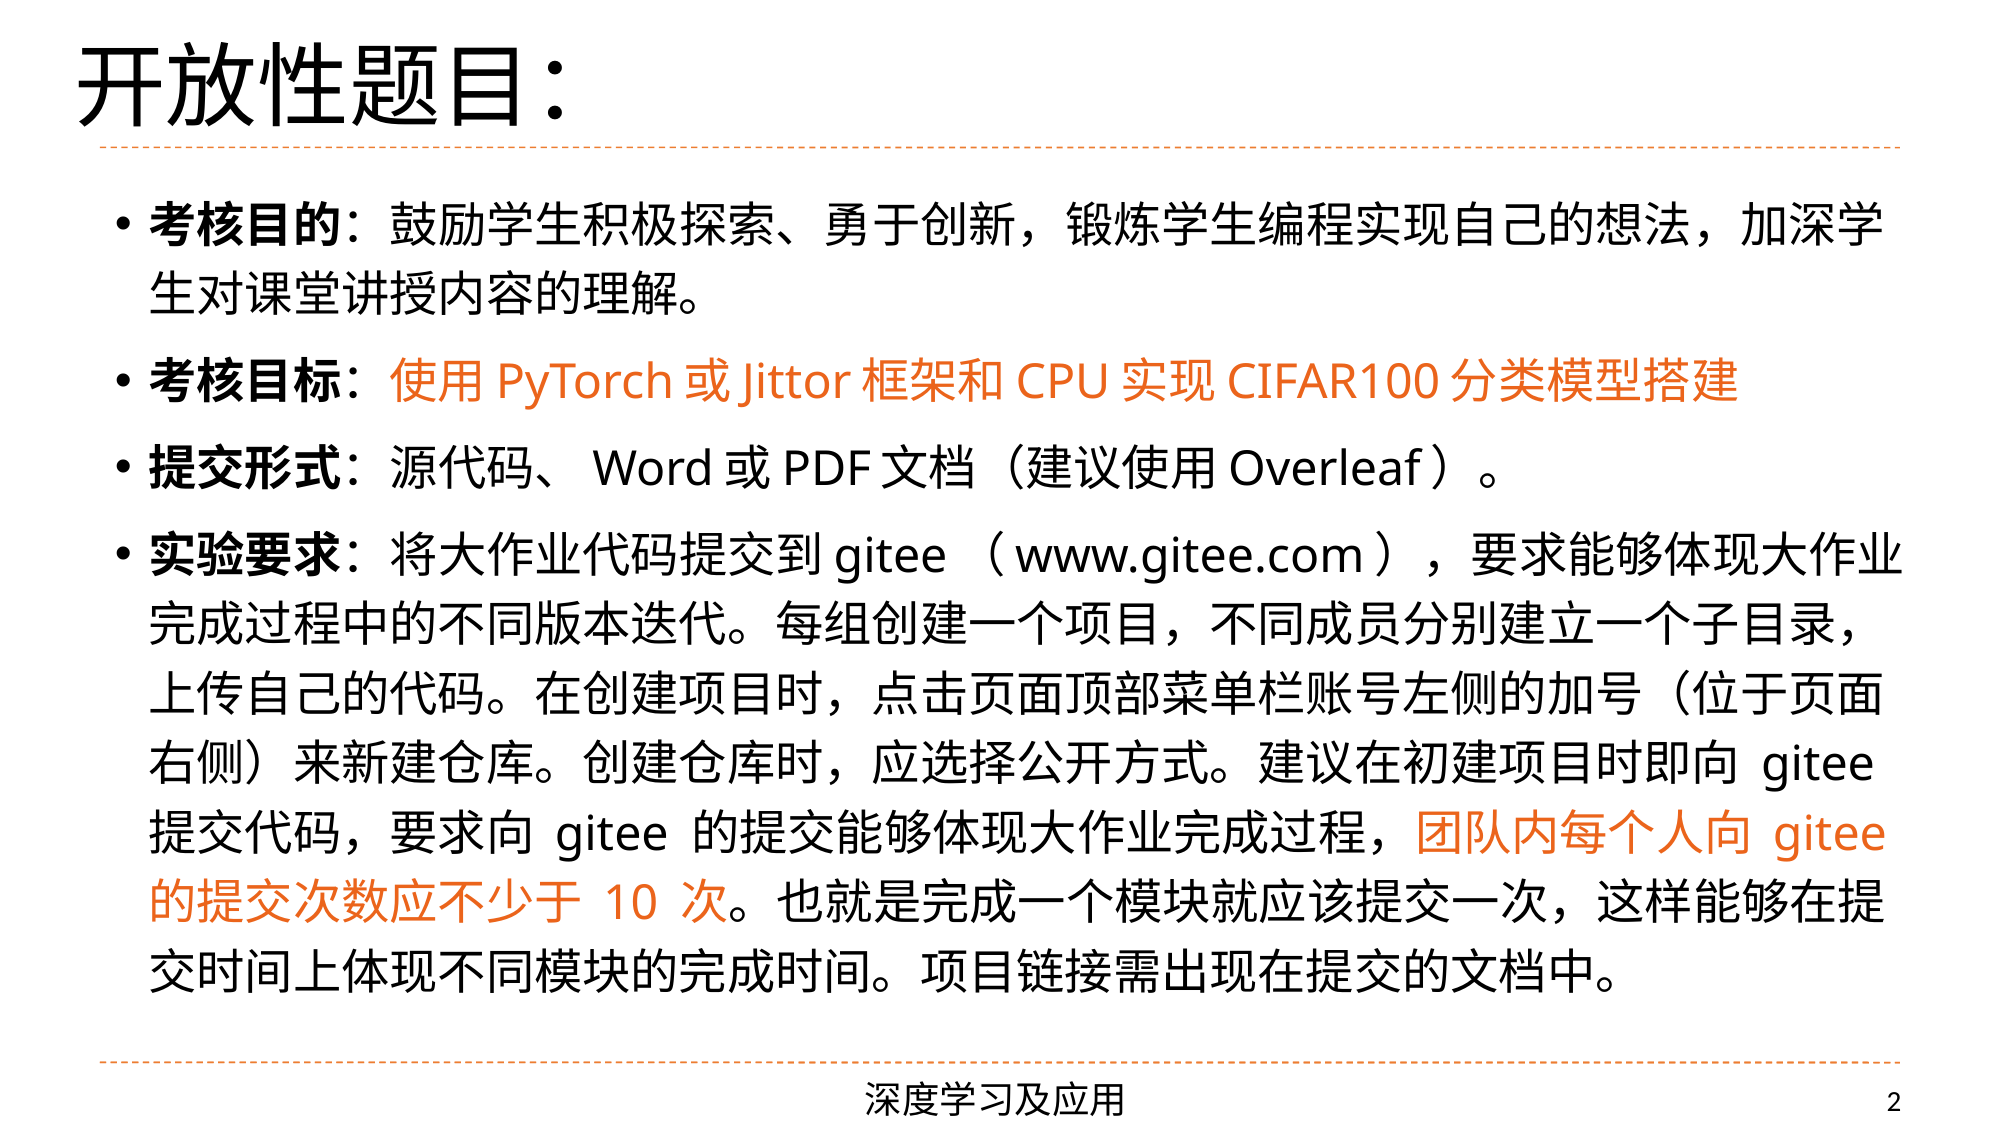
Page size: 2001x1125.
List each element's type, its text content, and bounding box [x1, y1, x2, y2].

title 开放性题目： [59, 16, 1893, 163]
list 考核目的：鼓励学生积极探索、勇于创新，锻炼学生编程实现自己的想法，加深学生对课堂讲授内容的理解。 考核目标：使用PyTorch或Jittor框架和CPU实现CIFAR100分类模型搭建 提交形式：源代码、Word或PDF文档（建议使用Overleaf）。 实验要求：将大作业代码提交到gitee（www.gitee.com），要求能够体现大作业完成过程中的不同版本迭代。每组创建一个项目，不同成员分别建立一个子目录，上传自己的代码。在创建项目时，点击页面顶部菜单栏账号左侧的加号（位于页面右侧）来新建仓库。创建仓库时，应选择公开方式。建议在初建项目时即向 gitee 提交代码，要求向 gitee 的提交能够体现大作业完成过程，团队内每个人向 gitee的提交次数应不少于 10 次。也就是完成一个模块就应该提交一次，这样能够在提交时间上体现不同模块的完成时间。项目链接需出现在提交的文档中。 [99, 174, 1925, 1063]
